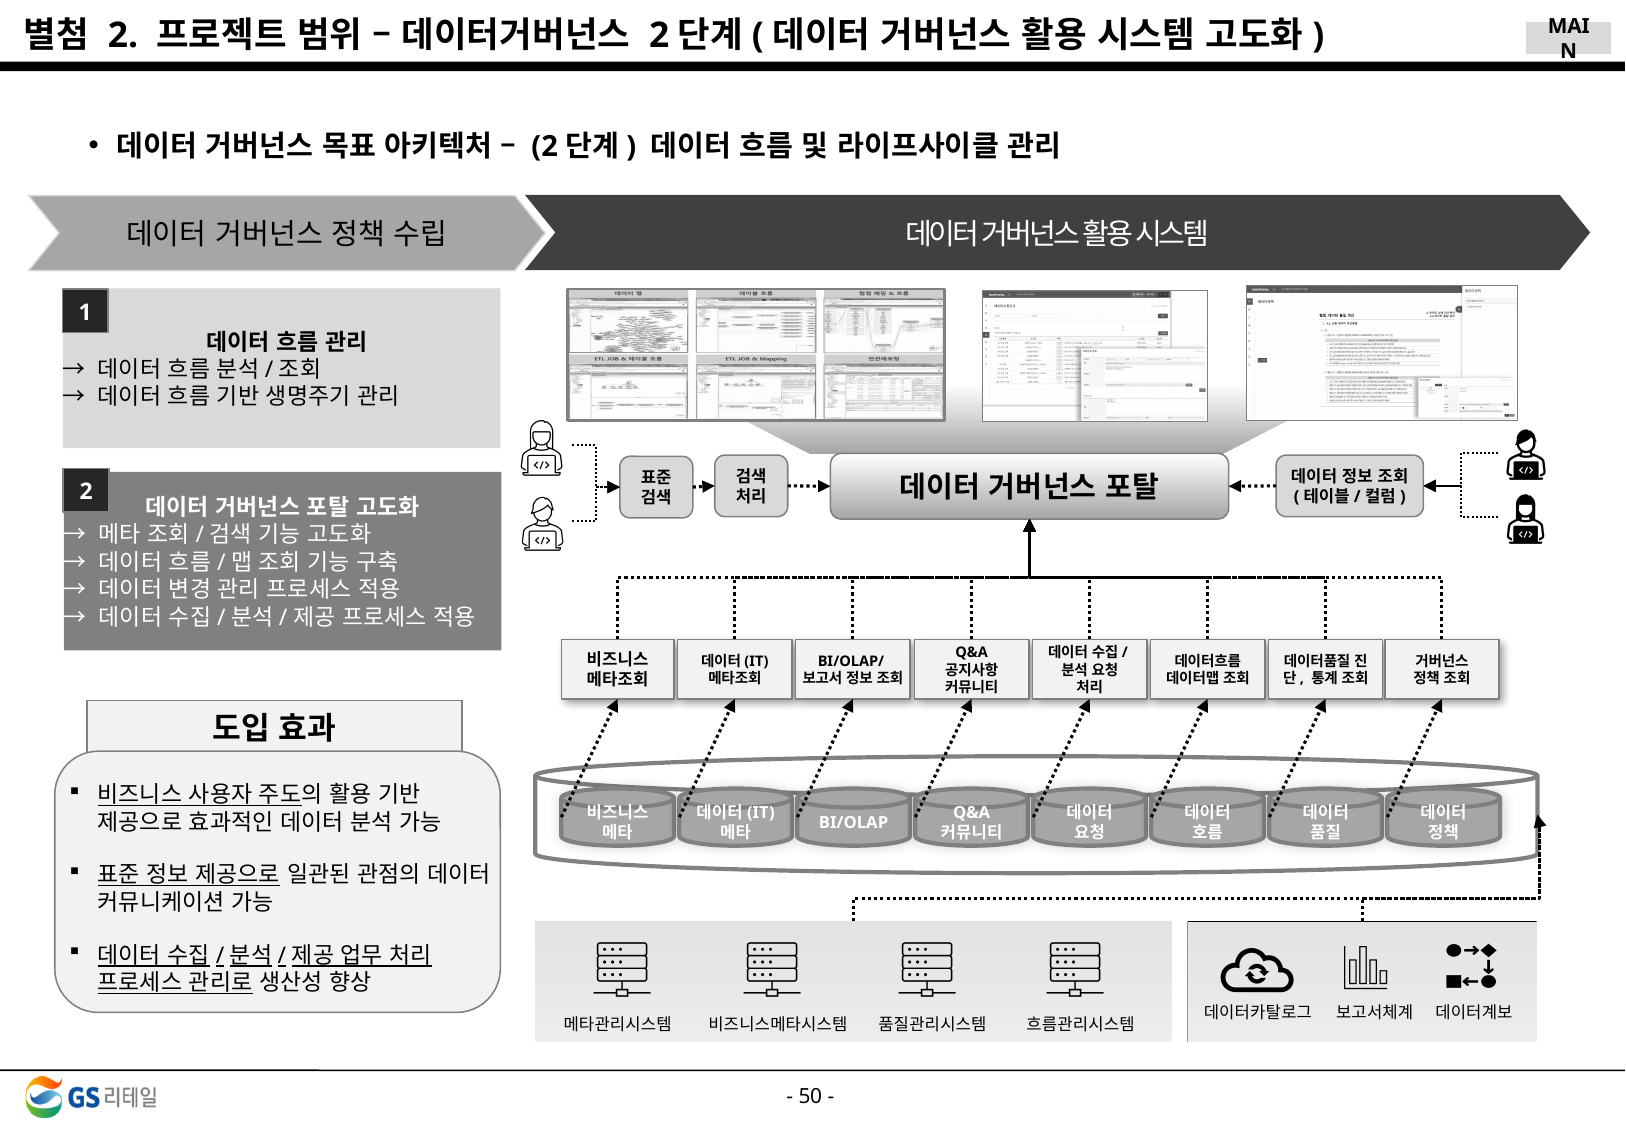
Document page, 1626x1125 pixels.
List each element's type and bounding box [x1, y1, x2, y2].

slide_number [620, 1074, 1000, 1125]
picture [1246, 285, 1518, 421]
text_box [63, 468, 502, 651]
picture [982, 289, 1208, 422]
text_box [62, 288, 501, 449]
picture [25, 1076, 159, 1118]
picture [1436, 935, 1507, 996]
text_box [28, 195, 546, 271]
text_box [54, 700, 508, 1013]
picture [1224, 932, 1295, 1009]
picture [512, 491, 573, 552]
picture [509, 289, 944, 477]
text_box [535, 372, 1538, 1061]
picture [1498, 424, 1554, 481]
picture [1498, 489, 1554, 545]
text_box [524, 194, 1591, 271]
text_box [73, 119, 1106, 170]
text_box [9, 4, 1613, 62]
picture [1335, 937, 1396, 998]
